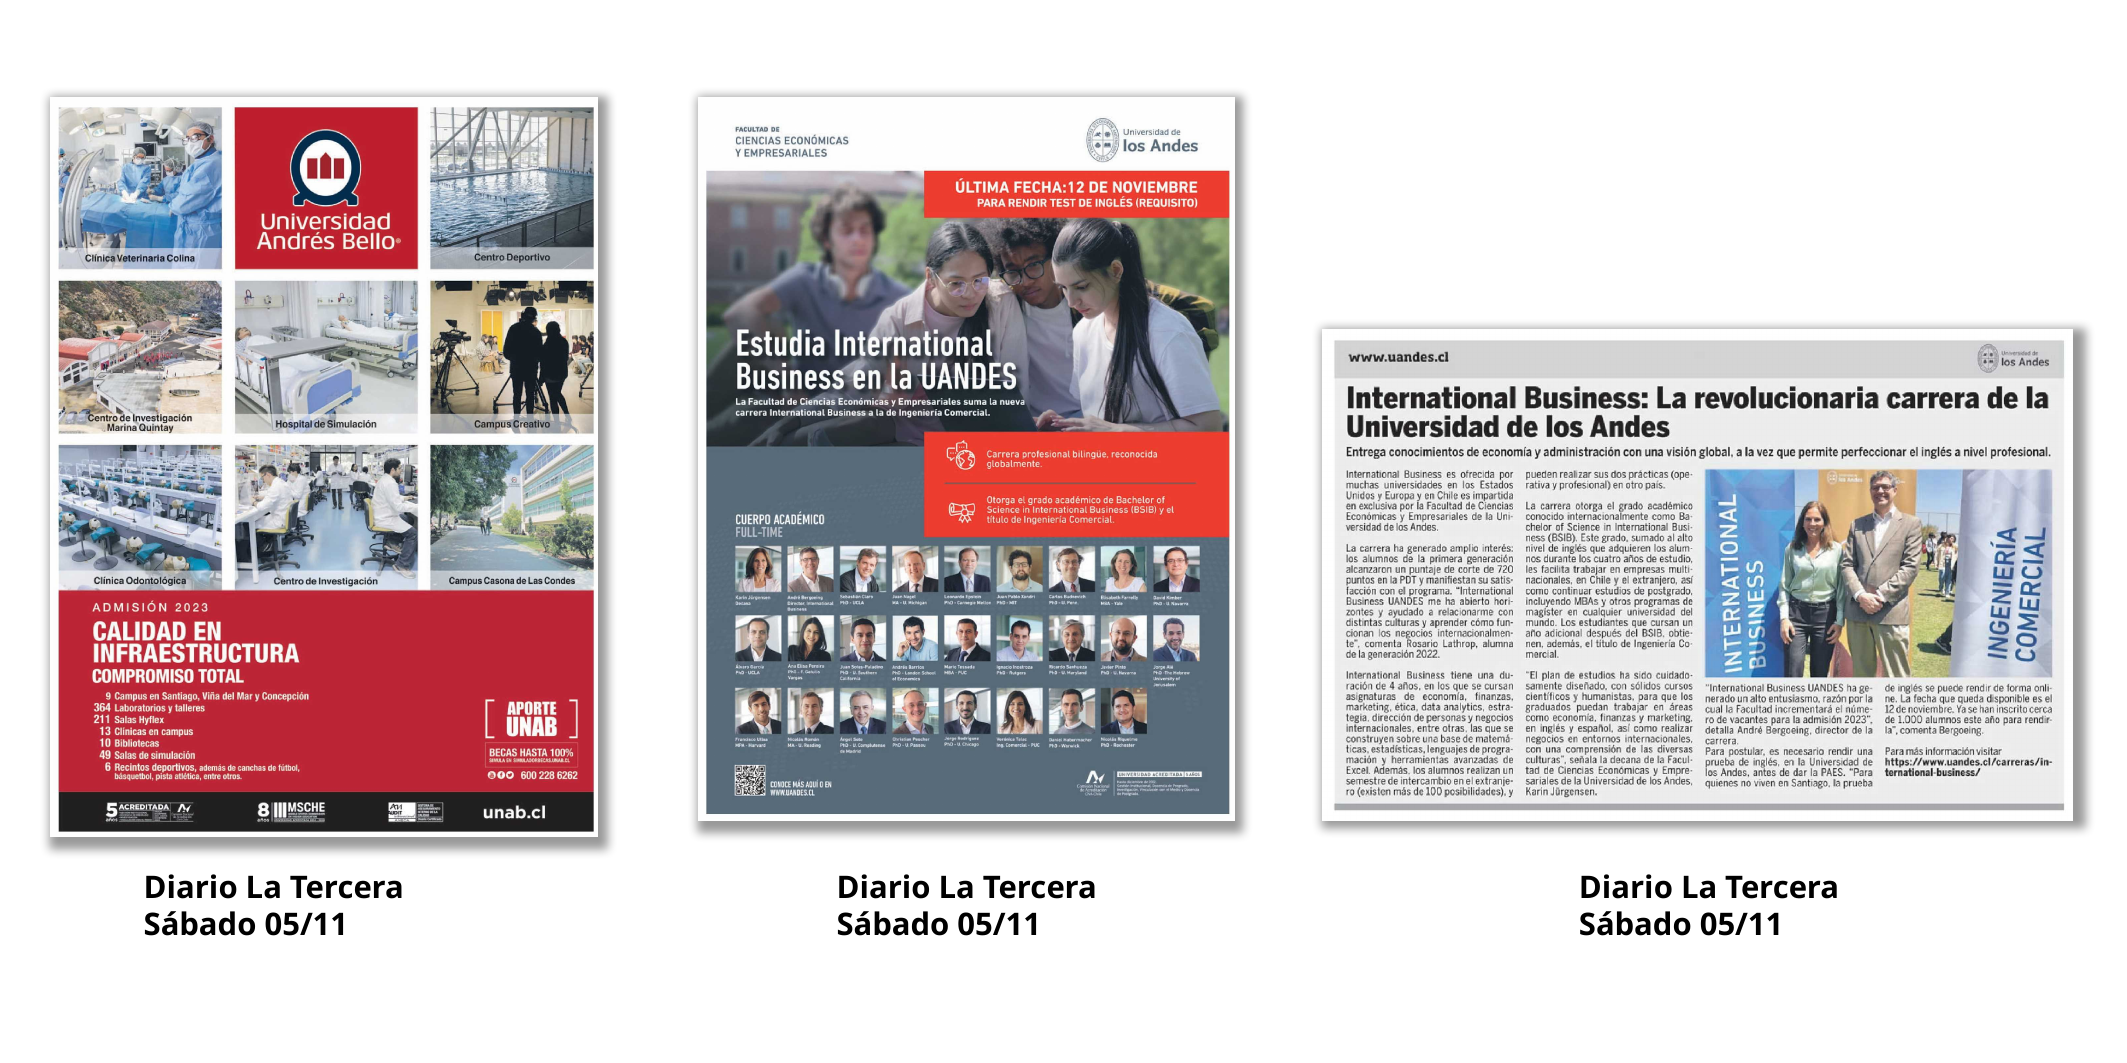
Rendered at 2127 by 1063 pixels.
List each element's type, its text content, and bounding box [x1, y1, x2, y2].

text_box Diario La Tercera Sábado 05/11 [1648, 859, 2093, 950]
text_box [128, 859, 1648, 951]
picture [1322, 329, 2073, 821]
picture [50, 97, 598, 837]
picture [698, 97, 1235, 821]
